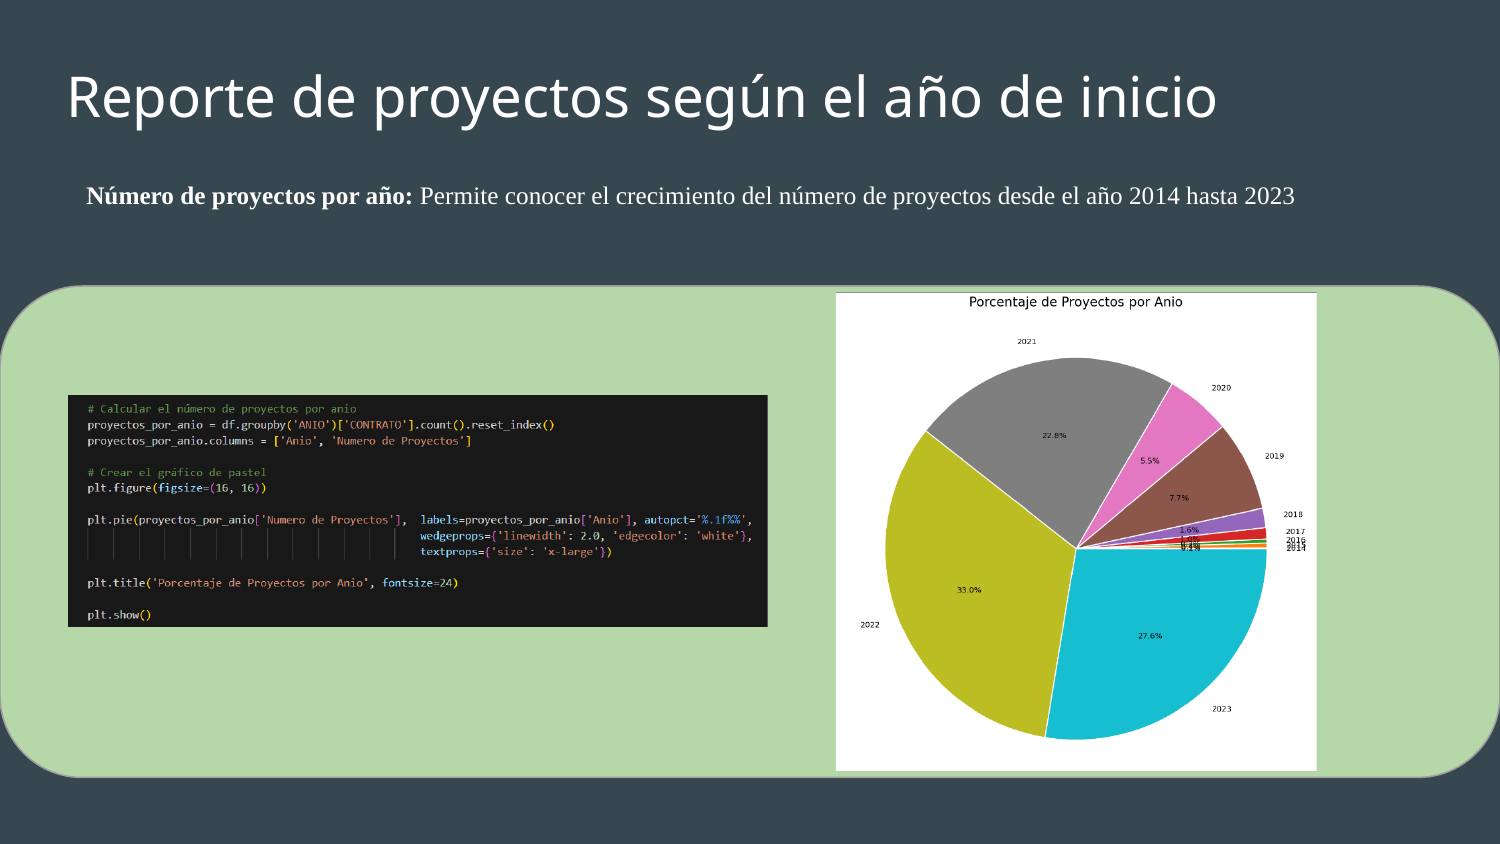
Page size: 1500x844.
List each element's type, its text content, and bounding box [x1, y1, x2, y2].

text_box [0, 286, 1500, 778]
title Reporte de proyectos según el año de inicio [51, 36, 1449, 131]
picture [67, 395, 768, 628]
picture [835, 292, 1317, 771]
list Número de proyectos por año: Permite conocer el crecimiento del número de proyectos desde el año 2014 hasta 2023 [71, 160, 1374, 225]
